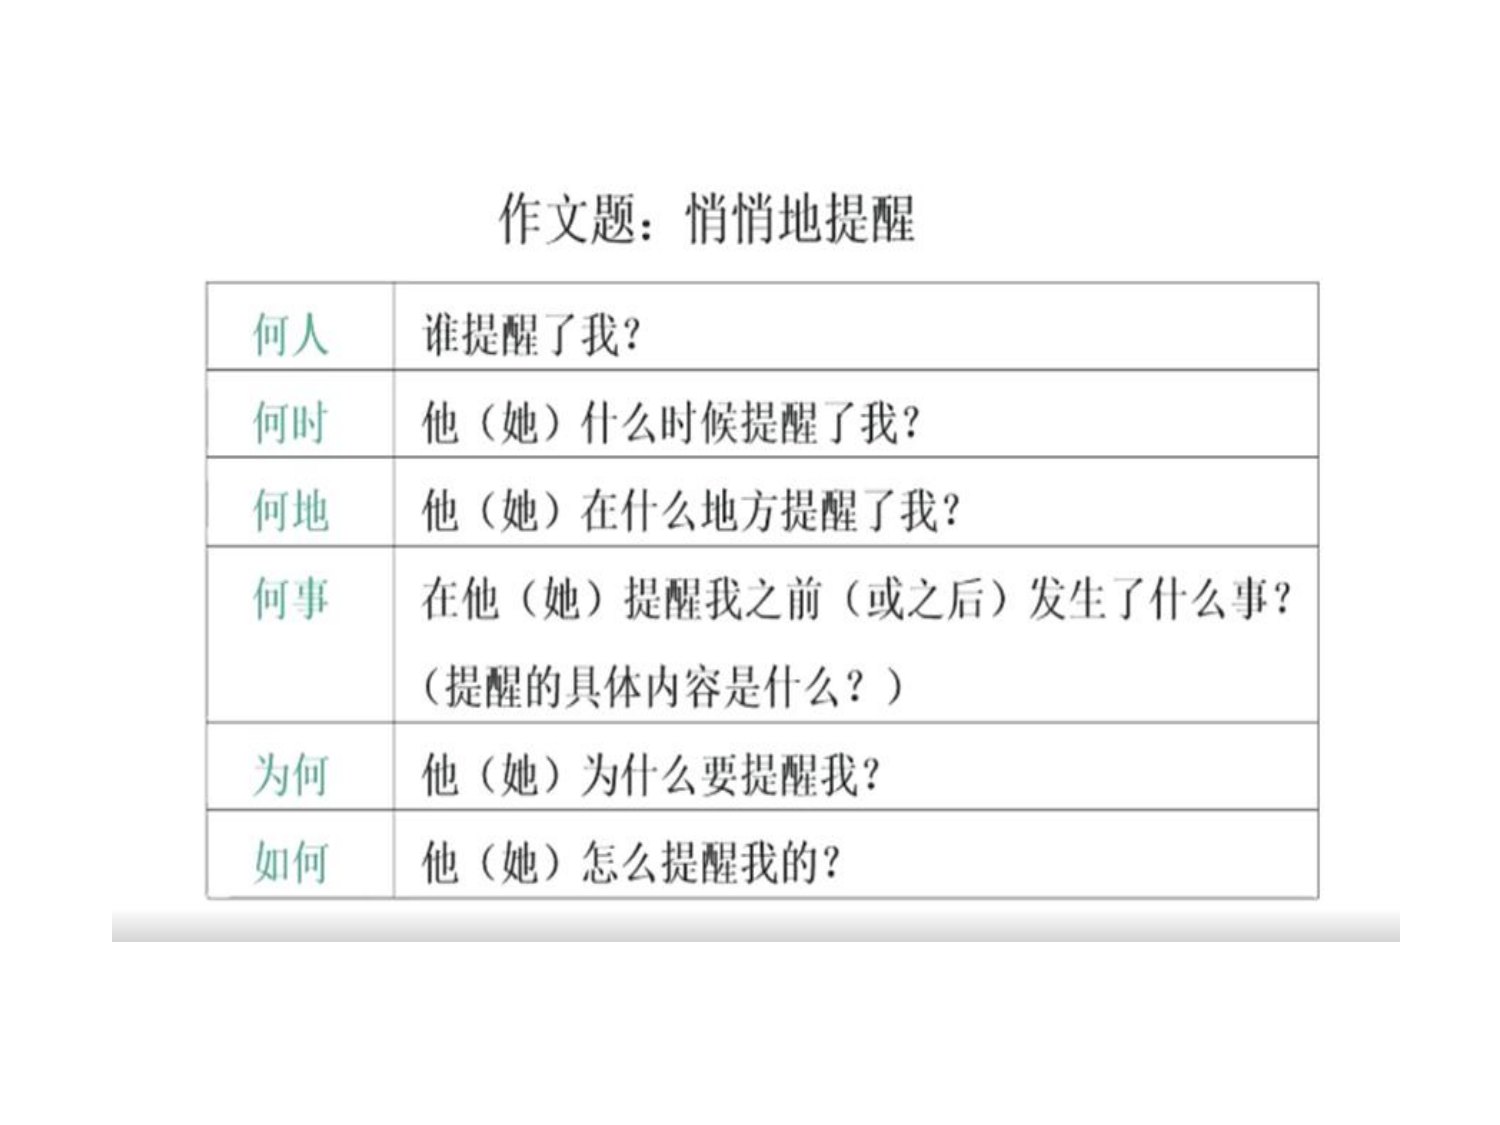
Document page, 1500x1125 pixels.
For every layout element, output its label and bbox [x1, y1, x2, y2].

picture [111, 172, 1400, 942]
